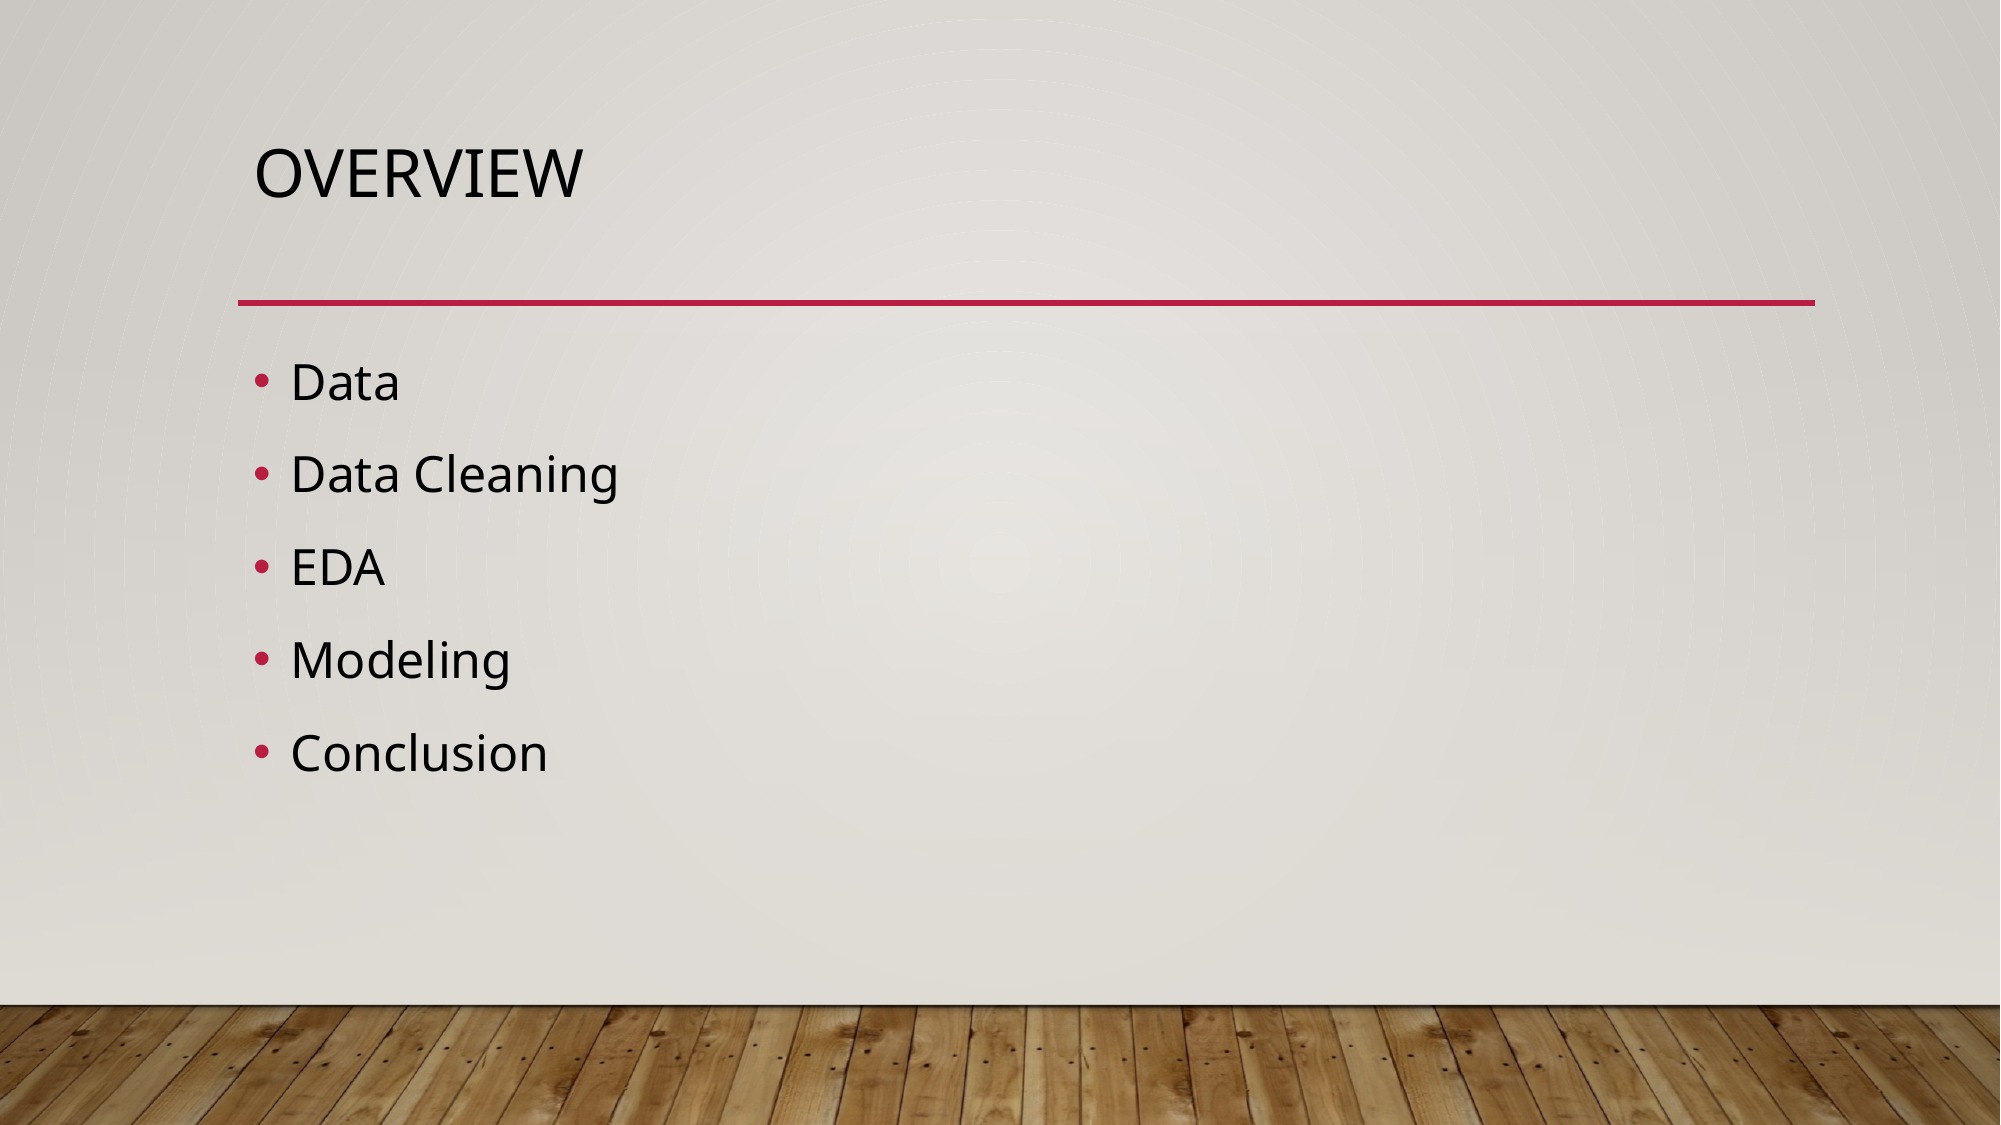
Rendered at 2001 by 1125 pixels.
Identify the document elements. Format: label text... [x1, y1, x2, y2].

title Overview [238, 131, 1814, 305]
picture [0, 1005, 2000, 1125]
list Data Data Cleaning EDA Modeling Conclusion [238, 330, 1814, 897]
